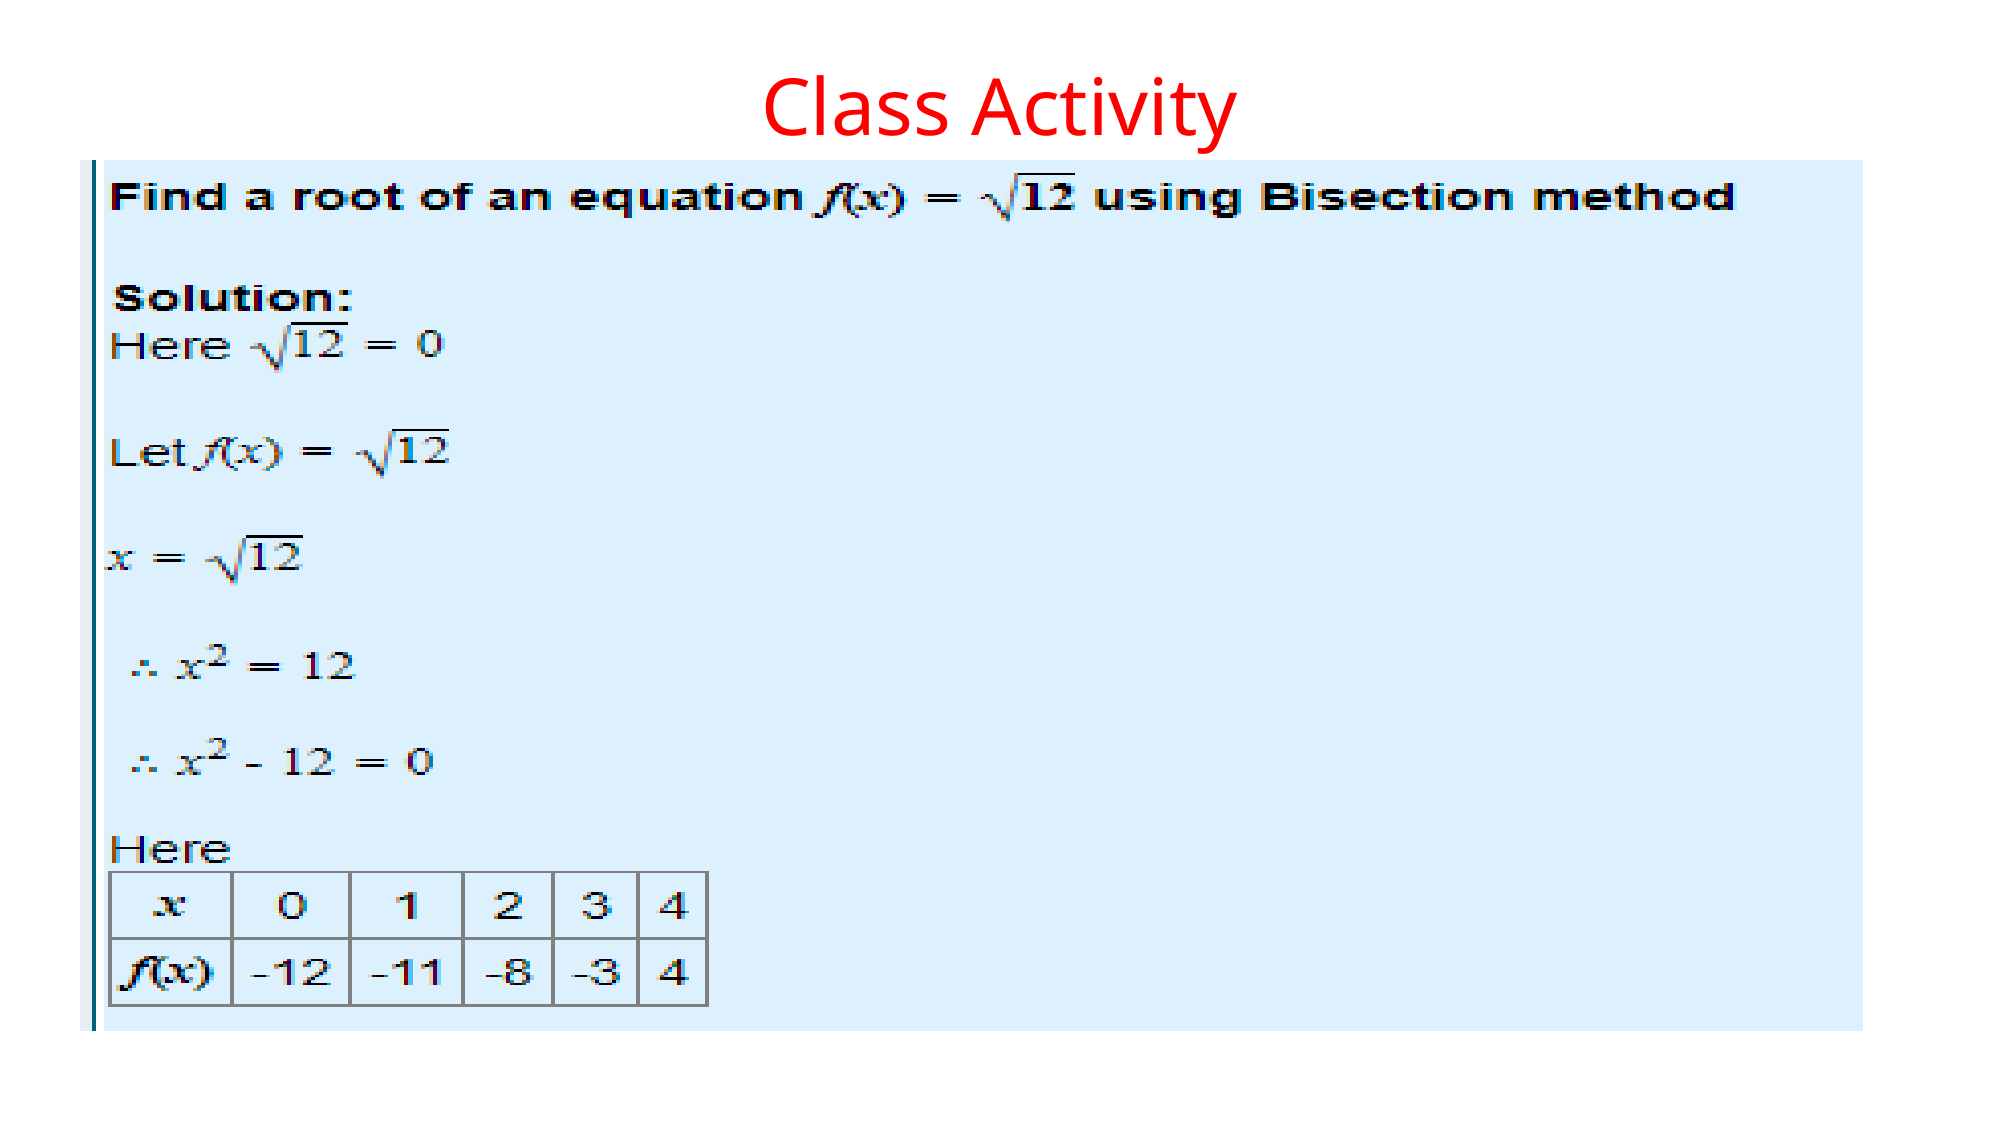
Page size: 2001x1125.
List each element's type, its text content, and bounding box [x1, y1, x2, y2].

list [80, 160, 1863, 1031]
title Class Activity [137, 59, 1863, 160]
